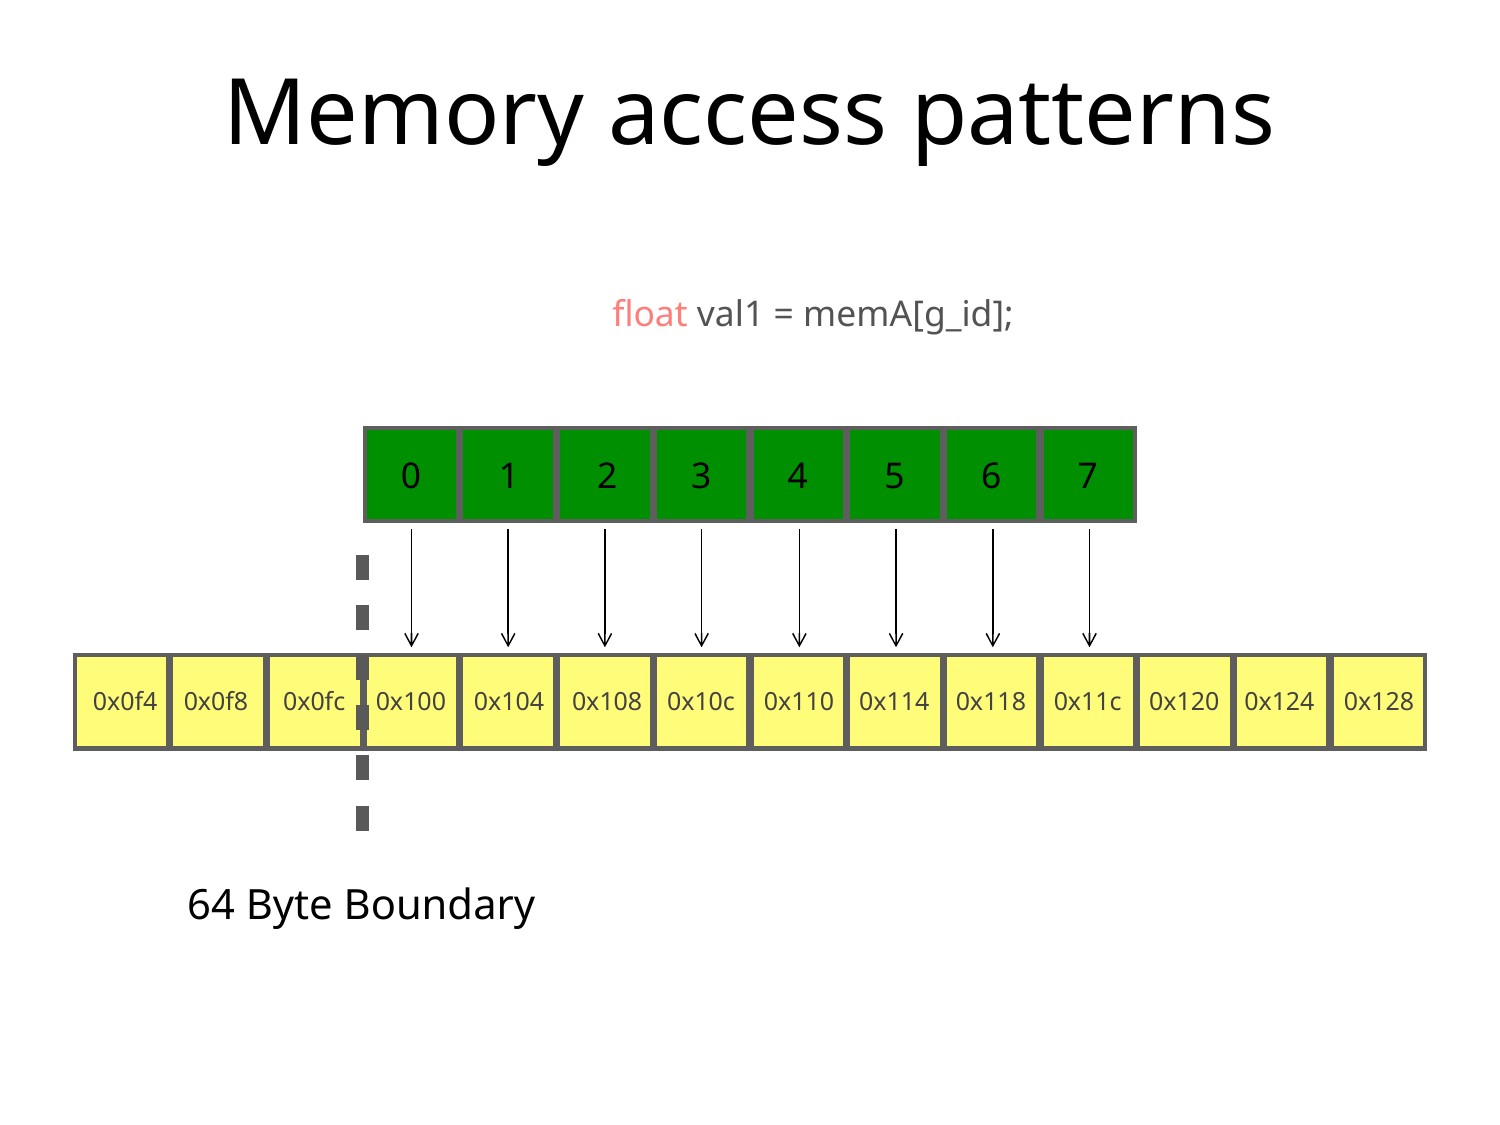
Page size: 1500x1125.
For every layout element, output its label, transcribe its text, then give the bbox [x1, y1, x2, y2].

text_box 4 [781, 446, 814, 501]
text_box [461, 427, 556, 522]
text_box 0x118 [949, 680, 1033, 722]
text_box [461, 654, 556, 749]
text_box 6 [975, 446, 1008, 501]
text_box 0x0f8 [177, 680, 255, 722]
text_box 0x114 [853, 680, 936, 722]
text_box [1234, 654, 1329, 749]
text_box [944, 427, 1039, 522]
text_box float val1 = memA[g_id]; [407, 290, 1105, 407]
text_box 0x0fc [277, 680, 352, 722]
text_box [1331, 654, 1426, 749]
text_box 0x124 [1238, 680, 1321, 722]
text_box 0x110 [758, 680, 841, 722]
text_box [1041, 654, 1136, 749]
text_box 0x10c [661, 680, 741, 722]
text_box 0x0f4 [87, 680, 164, 722]
text_box [848, 427, 942, 522]
text_box 0x11c [1047, 680, 1128, 722]
text_box Memory access patterns [74, 45, 1425, 233]
text_box [1041, 427, 1136, 522]
text_box 2 [591, 446, 624, 501]
text_box [848, 654, 942, 749]
text_box [171, 654, 266, 749]
text_box [843, 689, 856, 703]
text_box [654, 427, 749, 522]
text_box [654, 654, 749, 749]
text_box 64 Byte Boundary [181, 872, 542, 934]
text_box [751, 427, 846, 522]
text_box 0x108 [566, 680, 649, 722]
text_box 3 [684, 446, 718, 501]
text_box [74, 654, 169, 749]
text_box [364, 654, 459, 749]
text_box 7 [1071, 446, 1104, 501]
text_box [267, 654, 362, 749]
text_box [364, 427, 459, 522]
text_box 0x120 [1143, 680, 1226, 722]
text_box 0 [394, 446, 428, 501]
text_box [558, 427, 652, 522]
text_box 0x128 [1338, 680, 1421, 722]
text_box 0x104 [467, 680, 551, 722]
text_box 5 [878, 446, 911, 501]
text_box [944, 654, 1039, 749]
text_box 1 [493, 446, 526, 501]
text_box [558, 654, 652, 749]
text_box [751, 654, 846, 749]
text_box [1138, 654, 1232, 749]
text_box 0x100 [369, 680, 452, 722]
